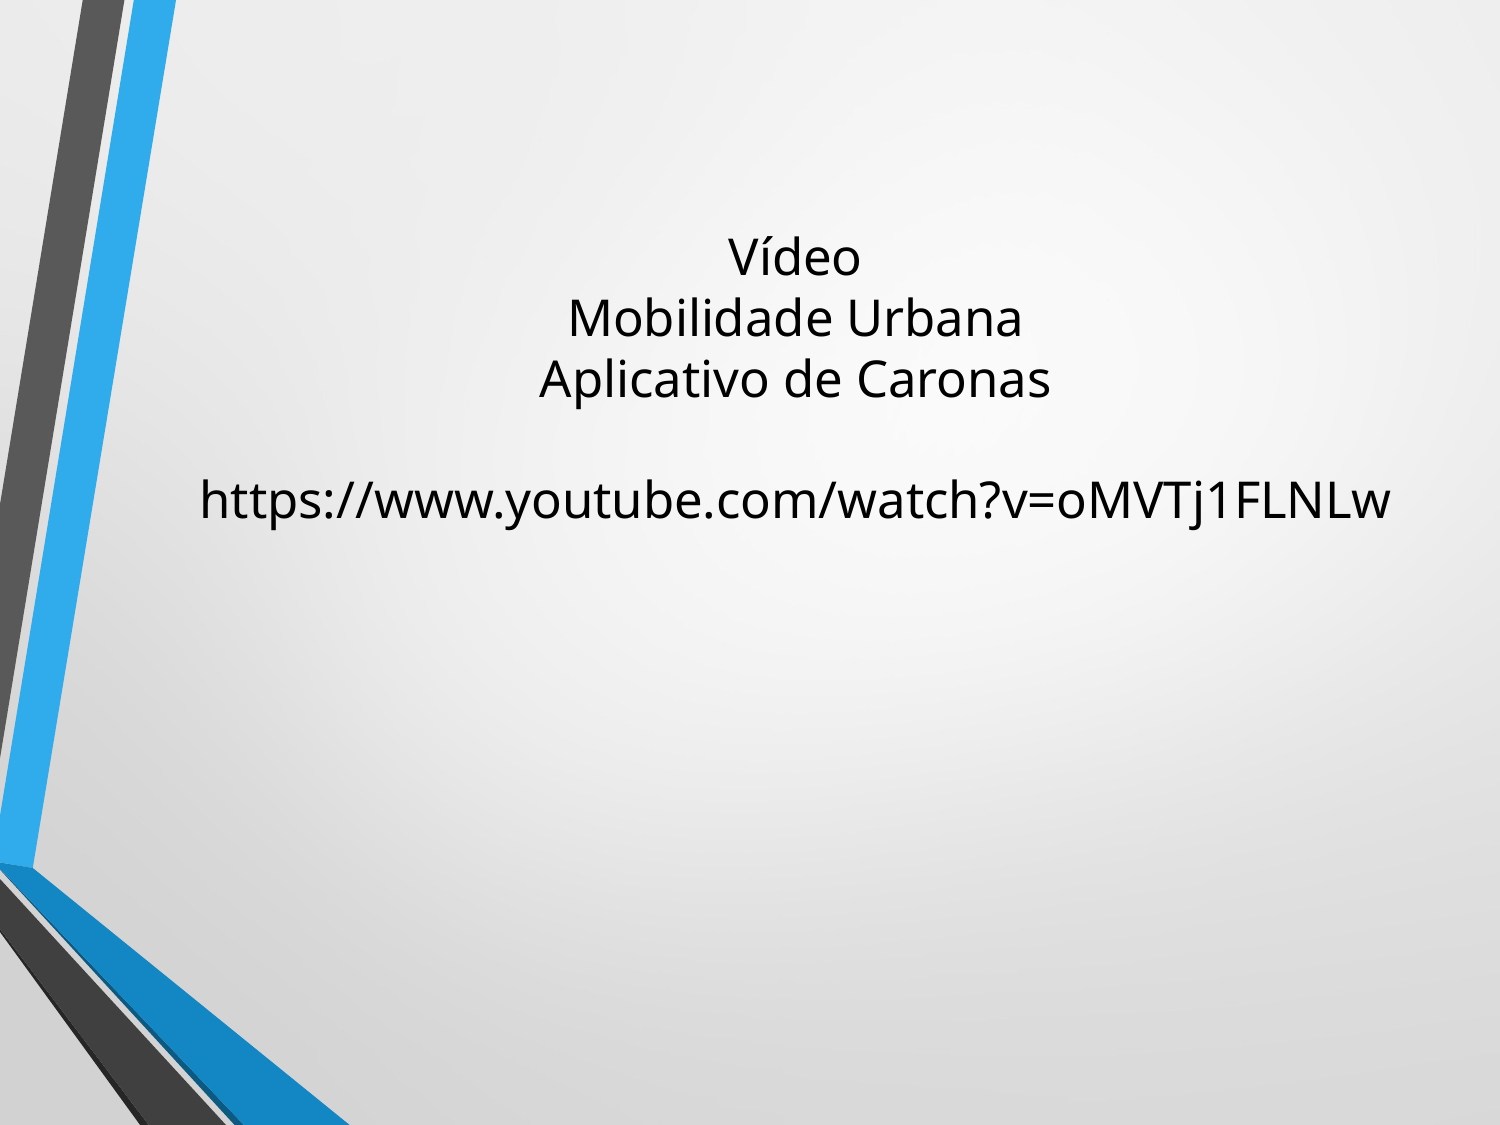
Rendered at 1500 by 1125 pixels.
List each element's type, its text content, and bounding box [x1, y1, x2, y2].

title Vídeo Mobilidade Urbana Aplicativo de Caronas https://www.youtube.com/watch?v=oMVTj1FLNLw [163, 214, 1428, 540]
